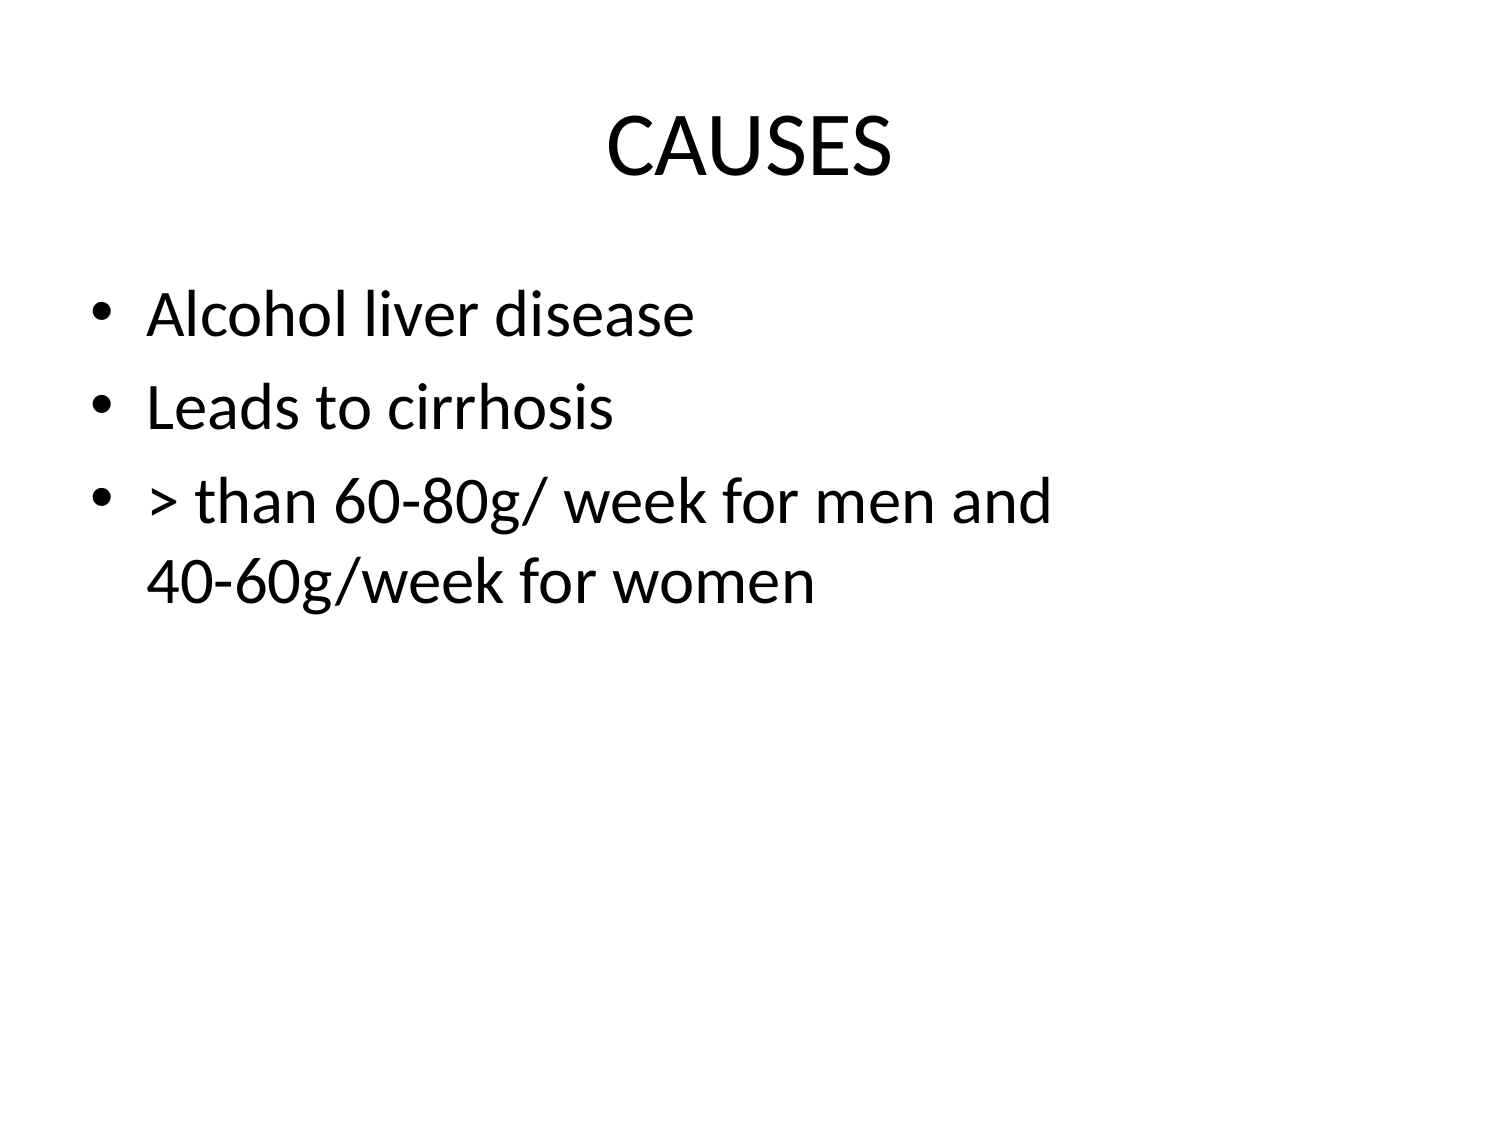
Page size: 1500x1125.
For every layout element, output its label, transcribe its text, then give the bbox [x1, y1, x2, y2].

title CAUSES [75, 45, 1425, 233]
list Alcohol liver disease Leads to cirrhosis > than 60-80g/ week for men and 40-60g/week for women [75, 262, 1425, 1005]
